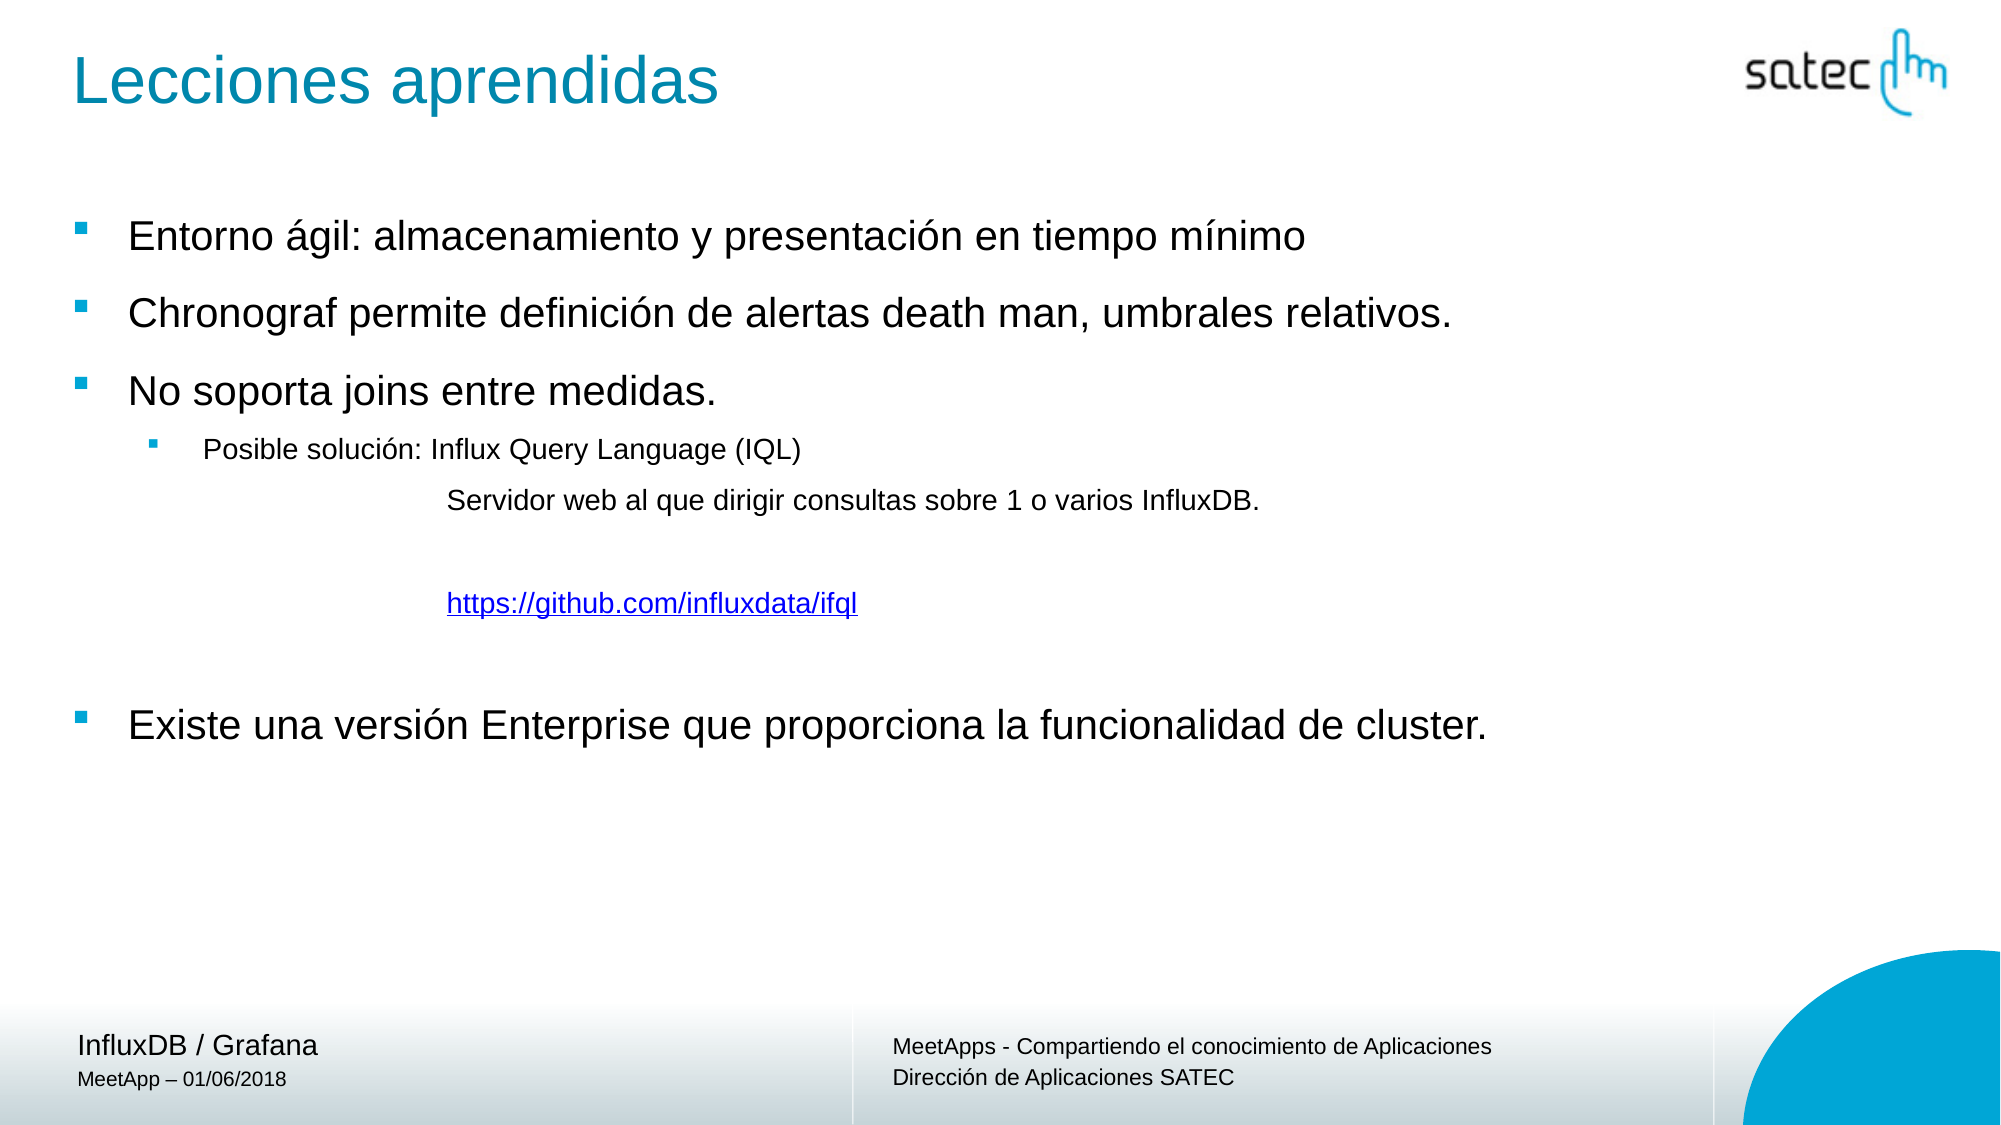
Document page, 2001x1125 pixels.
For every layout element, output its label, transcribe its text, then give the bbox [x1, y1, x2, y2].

picture [1744, 27, 1950, 121]
list Entorno ágil: almacenamiento y presentación en tiempo mínimo Chronograf permite definición de alertas death man, umbrales relativos. No soporta joins entre medidas. Posible solución: Influx Query Language (IQL) Servidor web al que dirigir consultas sobre 1 o varios InfluxDB. https://github.com/influxdata/ifql Existe una versión Enterprise que proporciona la funcionalidad de cluster. [56, 185, 1950, 907]
picture [0, 974, 1854, 1125]
title Lecciones aprendidas [56, 0, 1613, 126]
